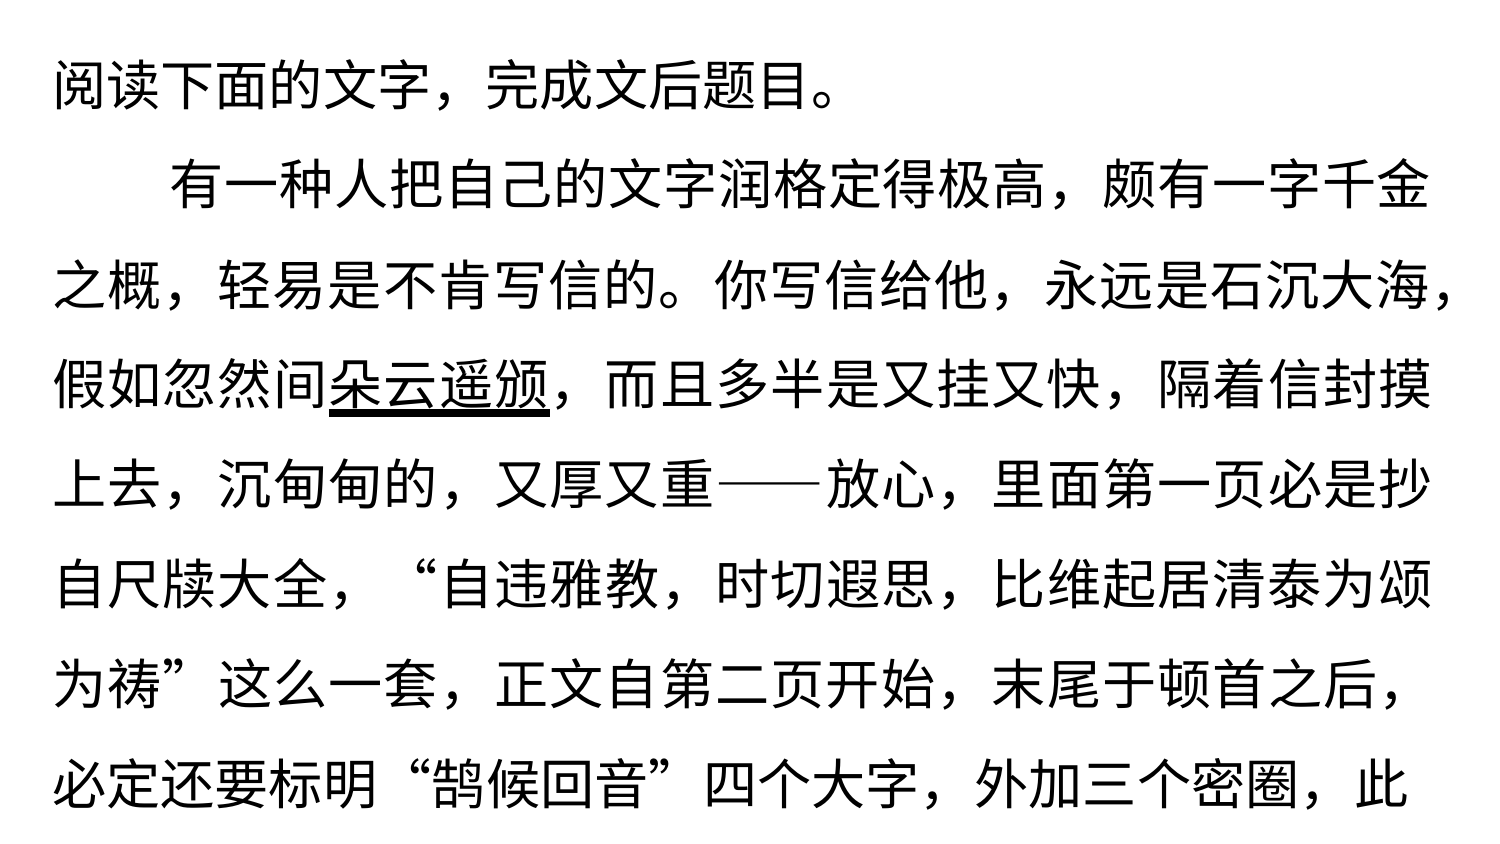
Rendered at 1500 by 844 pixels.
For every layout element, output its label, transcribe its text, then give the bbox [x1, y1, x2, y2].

text_box 阅读下面的文字，完成文后题目。 有一种人把自己的文字润格定得极高，颇有一字千金之概，轻易是不肯写信的。你写信给他，永远是石沉大海，假如忽然间朵云遥颁，而且多半是又挂又快，隔着信封摸上去，沉甸甸的，又厚又重——放心，里面第一页必是抄自尺牍大全，“自违雅教，时切遐思，比维起居清泰为颂为祷”这么一套，正文自第二页开始，末尾于顿首之后，必定还要标明“鹄候回音”四个大字，外加三个密圈，此 [37, 8, 1448, 823]
